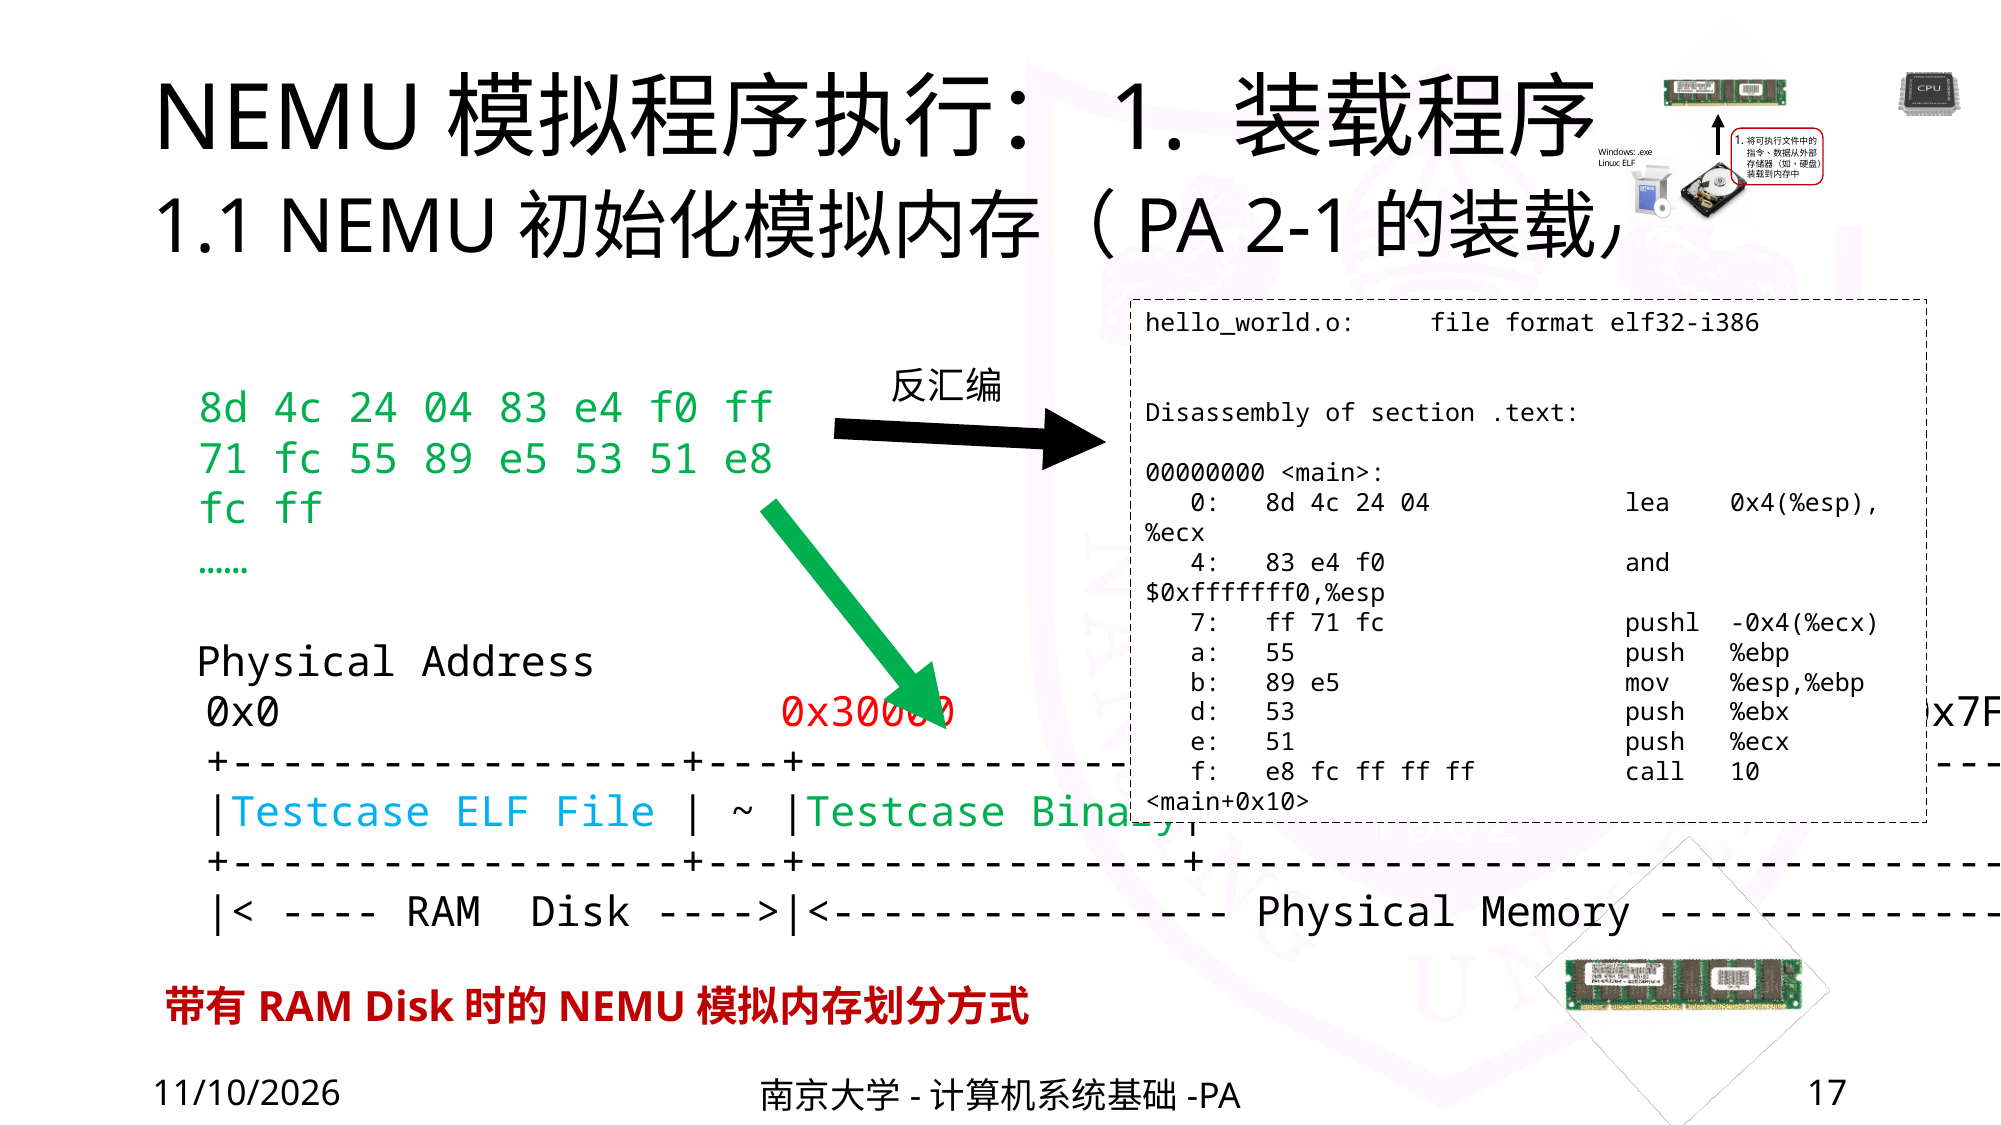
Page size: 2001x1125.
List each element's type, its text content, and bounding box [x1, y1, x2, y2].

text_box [834, 428, 1107, 443]
text_box hello_world.o: file format elf32-i386 Disassembly of section .text: 00000000 <main>: 0: 8d 4c 24 04 lea 0x4(%esp),%ecx 4: 83 e4 f0 and $0xfffffff0,%esp 7: ff 71 fc pushl -0x4(%ecx) a: 55 push %ebp b: 89 e5 mov %esp,%ebp d: 53 push %ebx e: 51 push %ecx f: e8 fc ff ff ff call 10 <main+0x10> [1130, 299, 1927, 823]
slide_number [137, 1064, 588, 1125]
text_box 反汇编 [865, 354, 1028, 415]
text_box 8d 4c 24 04 83 e4 f0 ff 71 fc 55 89 e5 53 51 e8 fc ff …… [183, 373, 841, 589]
slide_number 17 [1412, 1064, 1863, 1125]
text_box 带有RAM Disk时的NEMU模拟内存划分方式 [129, 972, 1045, 1037]
title NEMU模拟程序执行：1. 装载程序 [137, 59, 1592, 169]
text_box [768, 504, 947, 730]
picture [1592, 15, 1963, 225]
text_box 1.1 NEMU初始化模拟内存（PA 2-1的装载） [137, 169, 1830, 275]
footer 南京大学-计算机系统基础-PA [662, 1064, 1338, 1125]
text_box Physical Address 0x0 0x30000 0x7FFFFFF +------------------+---+---------------+-------------------------------------+ |Testcase ELF File | ~ |Testcase Binary| ~ | +------------------+---+---------------+-------------------------------------+ |< ---- RAM Disk ---->|<---------------- Physical Memory ------------------>| [106, 627, 2000, 943]
picture [1536, 879, 1830, 1088]
